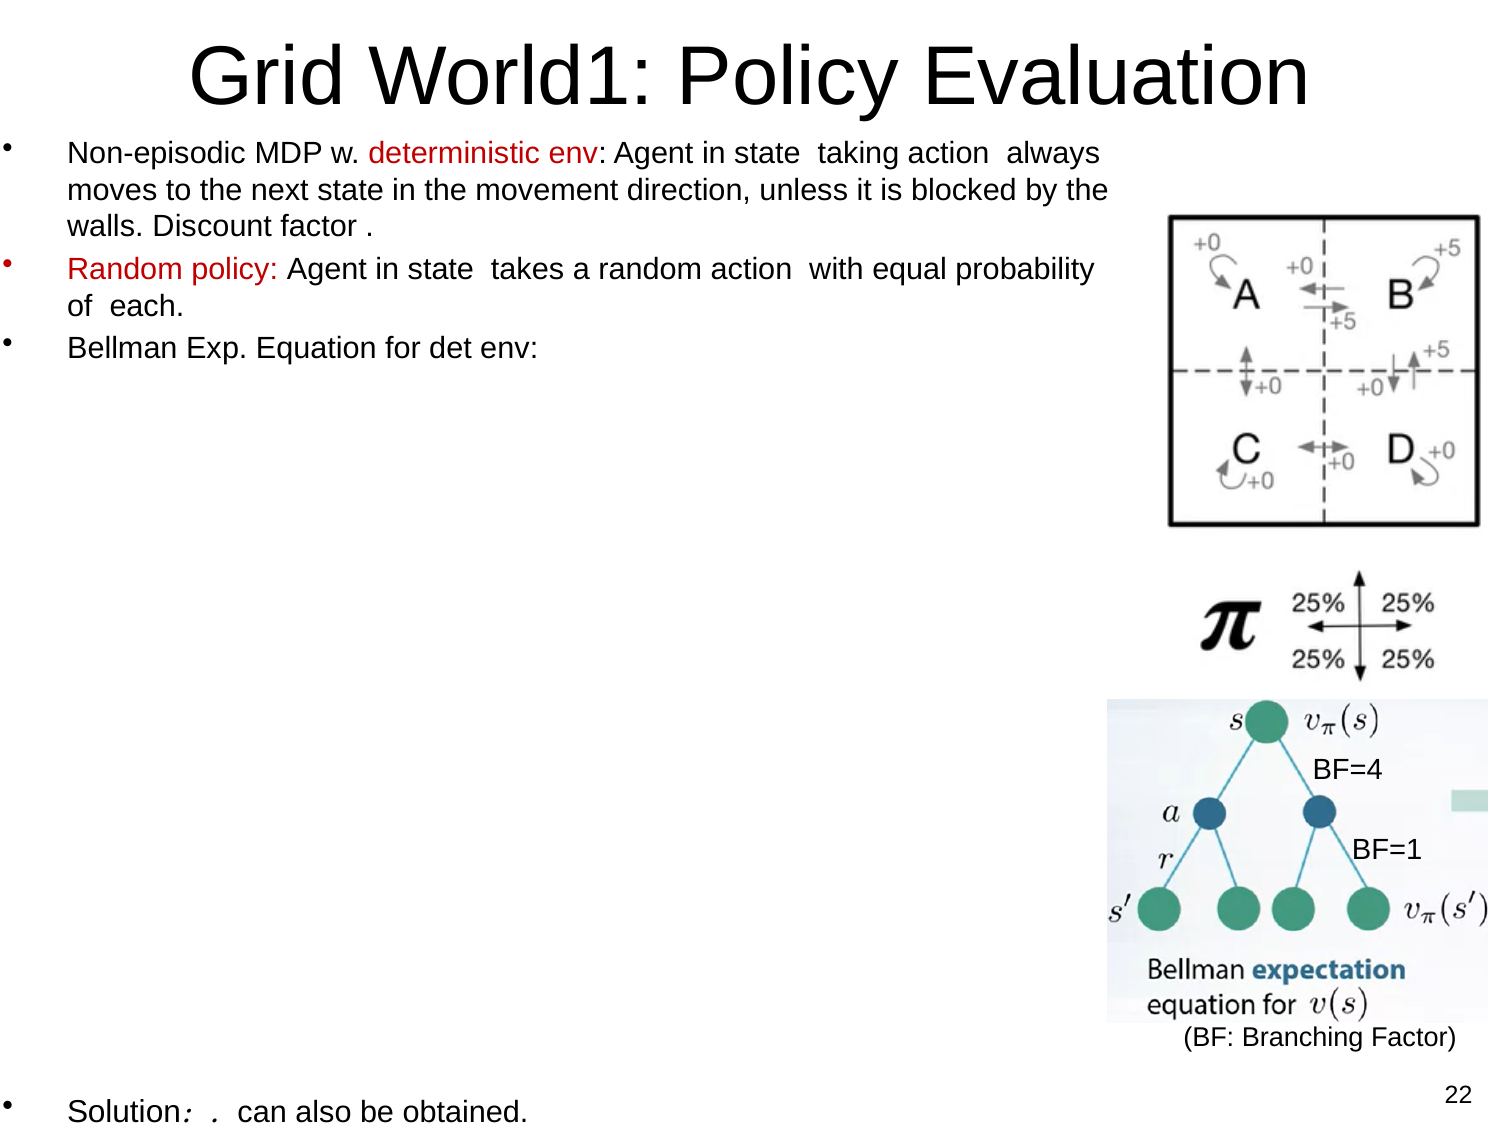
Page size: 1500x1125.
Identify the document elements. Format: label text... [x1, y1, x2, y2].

picture [1107, 699, 1488, 1023]
picture [1162, 212, 1484, 687]
slide_number 22 [1137, 1070, 1488, 1112]
title Grid World1: Policy Evaluation [74, 0, 1426, 143]
text_box (BF: Branching Factor) [1168, 1031, 1478, 1060]
